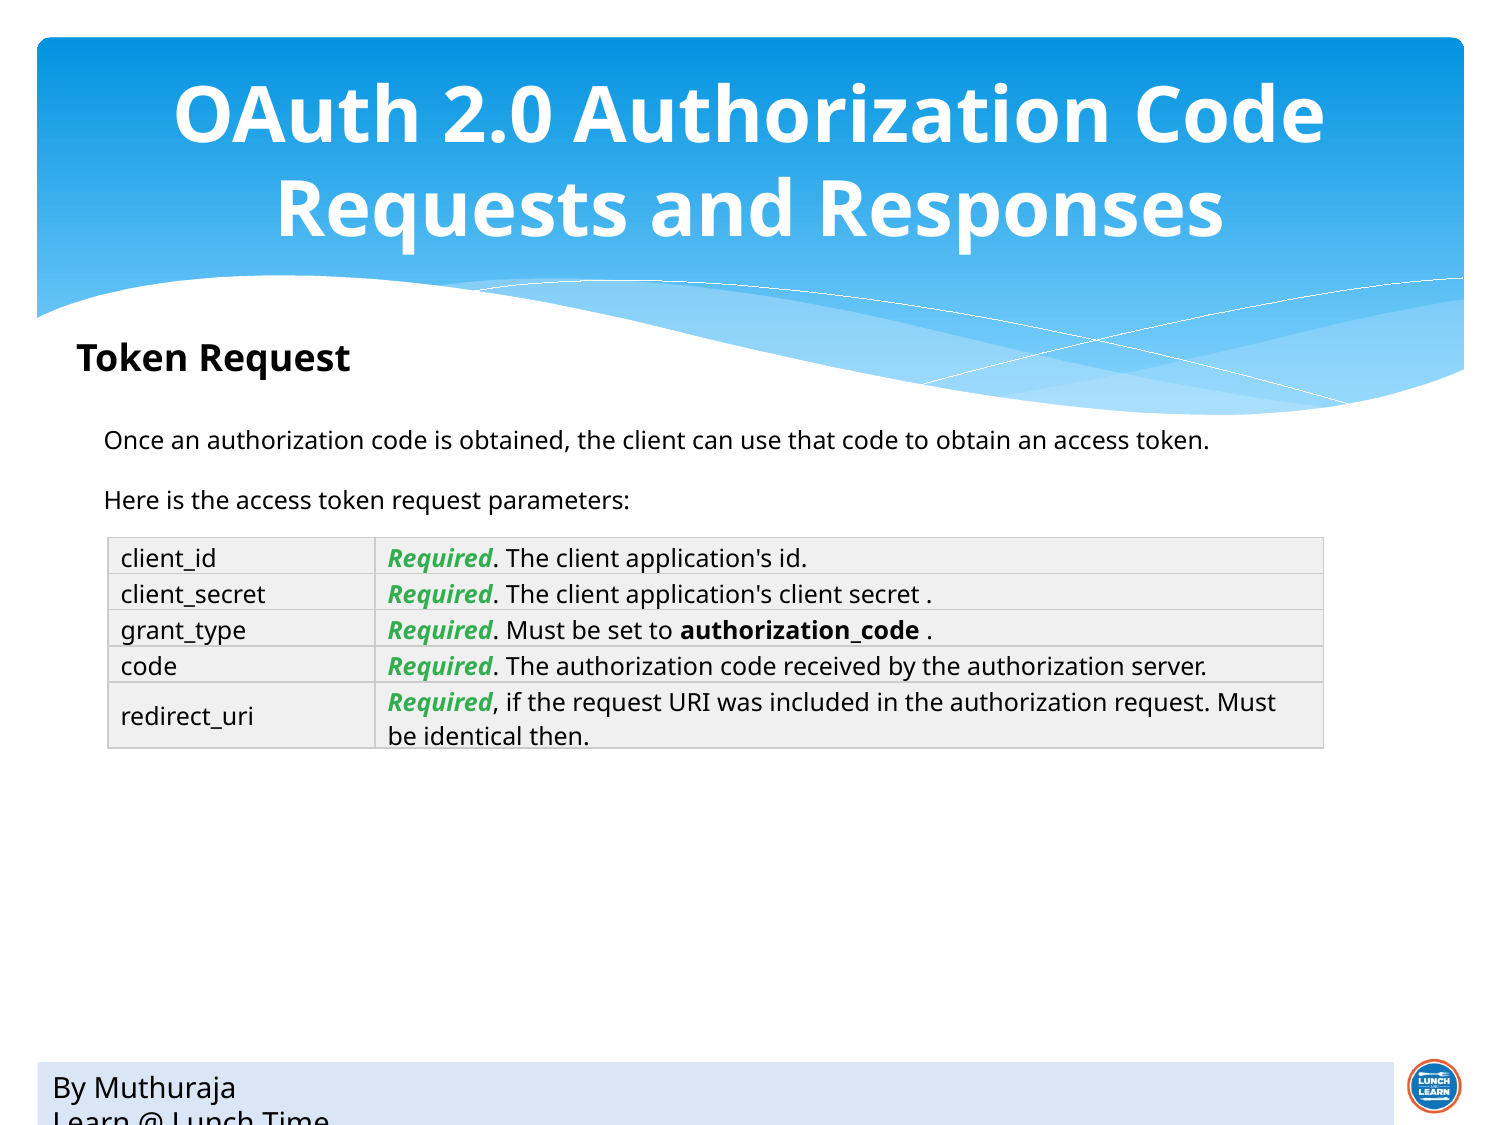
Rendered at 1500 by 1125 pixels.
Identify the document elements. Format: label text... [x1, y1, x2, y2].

text_box By Muthuraja Learn @ Lunch Time [37, 1062, 1388, 1125]
table_cell Required. Must be set to authorization_code . [376, 610, 1323, 645]
table_cell Required. The authorization code received by the authorization server. [376, 647, 1323, 681]
table_cell client_secret [109, 574, 374, 609]
text_box Once an authorization code is obtained, the client can use that code to obtain an access token. Here is the access token request parameters: [88, 387, 1470, 522]
title OAuth 2.0 Authorization Code Requests and Responses [75, 55, 1425, 261]
table_cell Required. The client application's client secret . [376, 574, 1323, 609]
table_cell code [109, 647, 374, 681]
table_header Required. The client application's id. [376, 538, 1323, 573]
text_box Token Request [61, 326, 367, 387]
table_header client_id [109, 538, 374, 573]
picture [1393, 1052, 1470, 1125]
table_cell Required, if the request URI was included in the authorization request. Must be identical then. [376, 683, 1323, 747]
table_cell redirect_uri [109, 683, 374, 747]
table_cell grant_type [109, 610, 374, 645]
